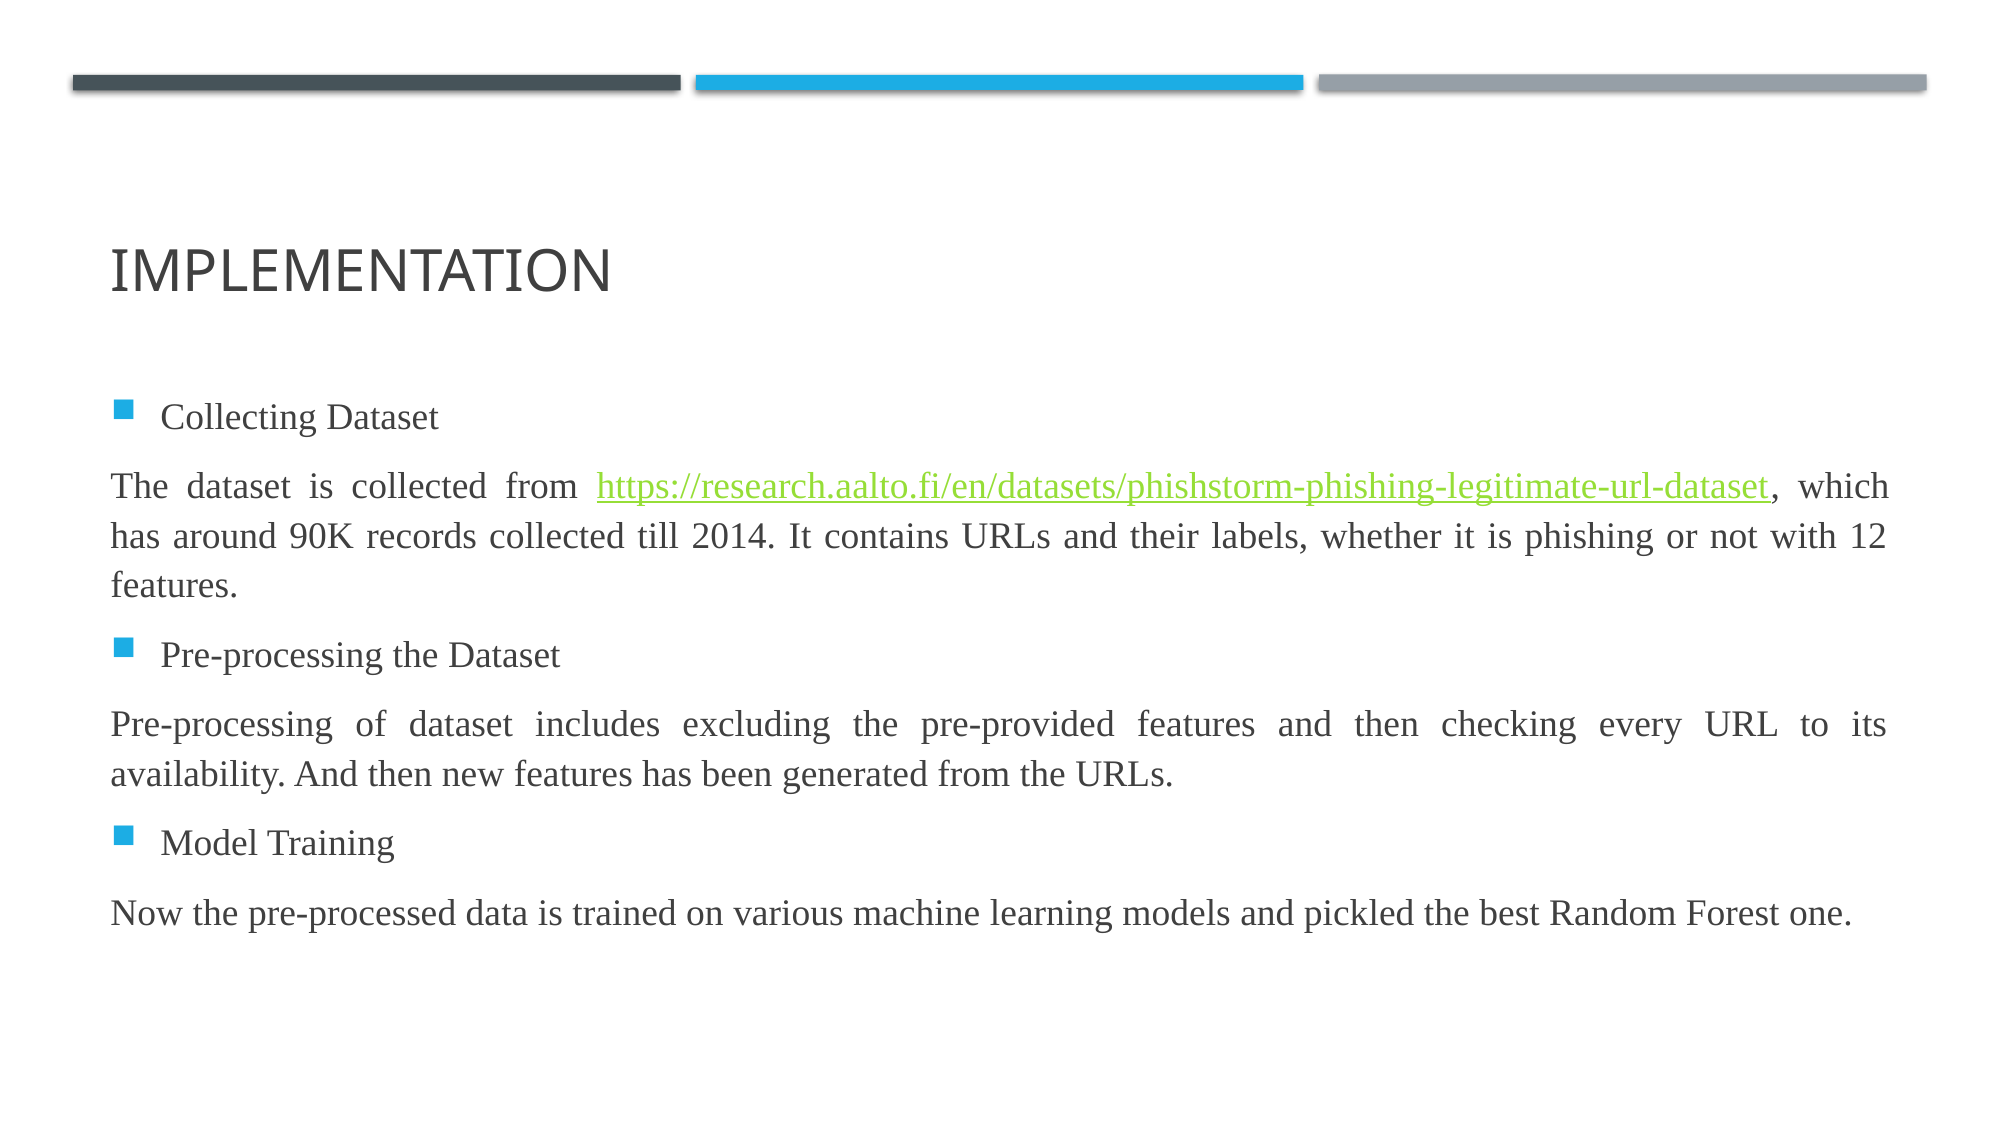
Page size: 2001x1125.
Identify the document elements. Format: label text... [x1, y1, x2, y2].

title IMPLEMENTATION [95, 115, 1905, 310]
list Collecting Dataset The dataset is collected from https://research.aalto.fi/en/datasets/phishstorm-phishing-legitimate-url-dataset, which has around 90K records collected till 2014. It contains URLs and their labels, whether it is phishing or not with 12 features. Pre-processing the Dataset Pre-processing of dataset includes excluding the pre-provided features and then checking every URL to its availability. And then new features has been generated from the URLs. Model Training Now the pre-processed data is trained on various machine learning models and pickled the best Random Forest one. [95, 310, 1905, 1010]
